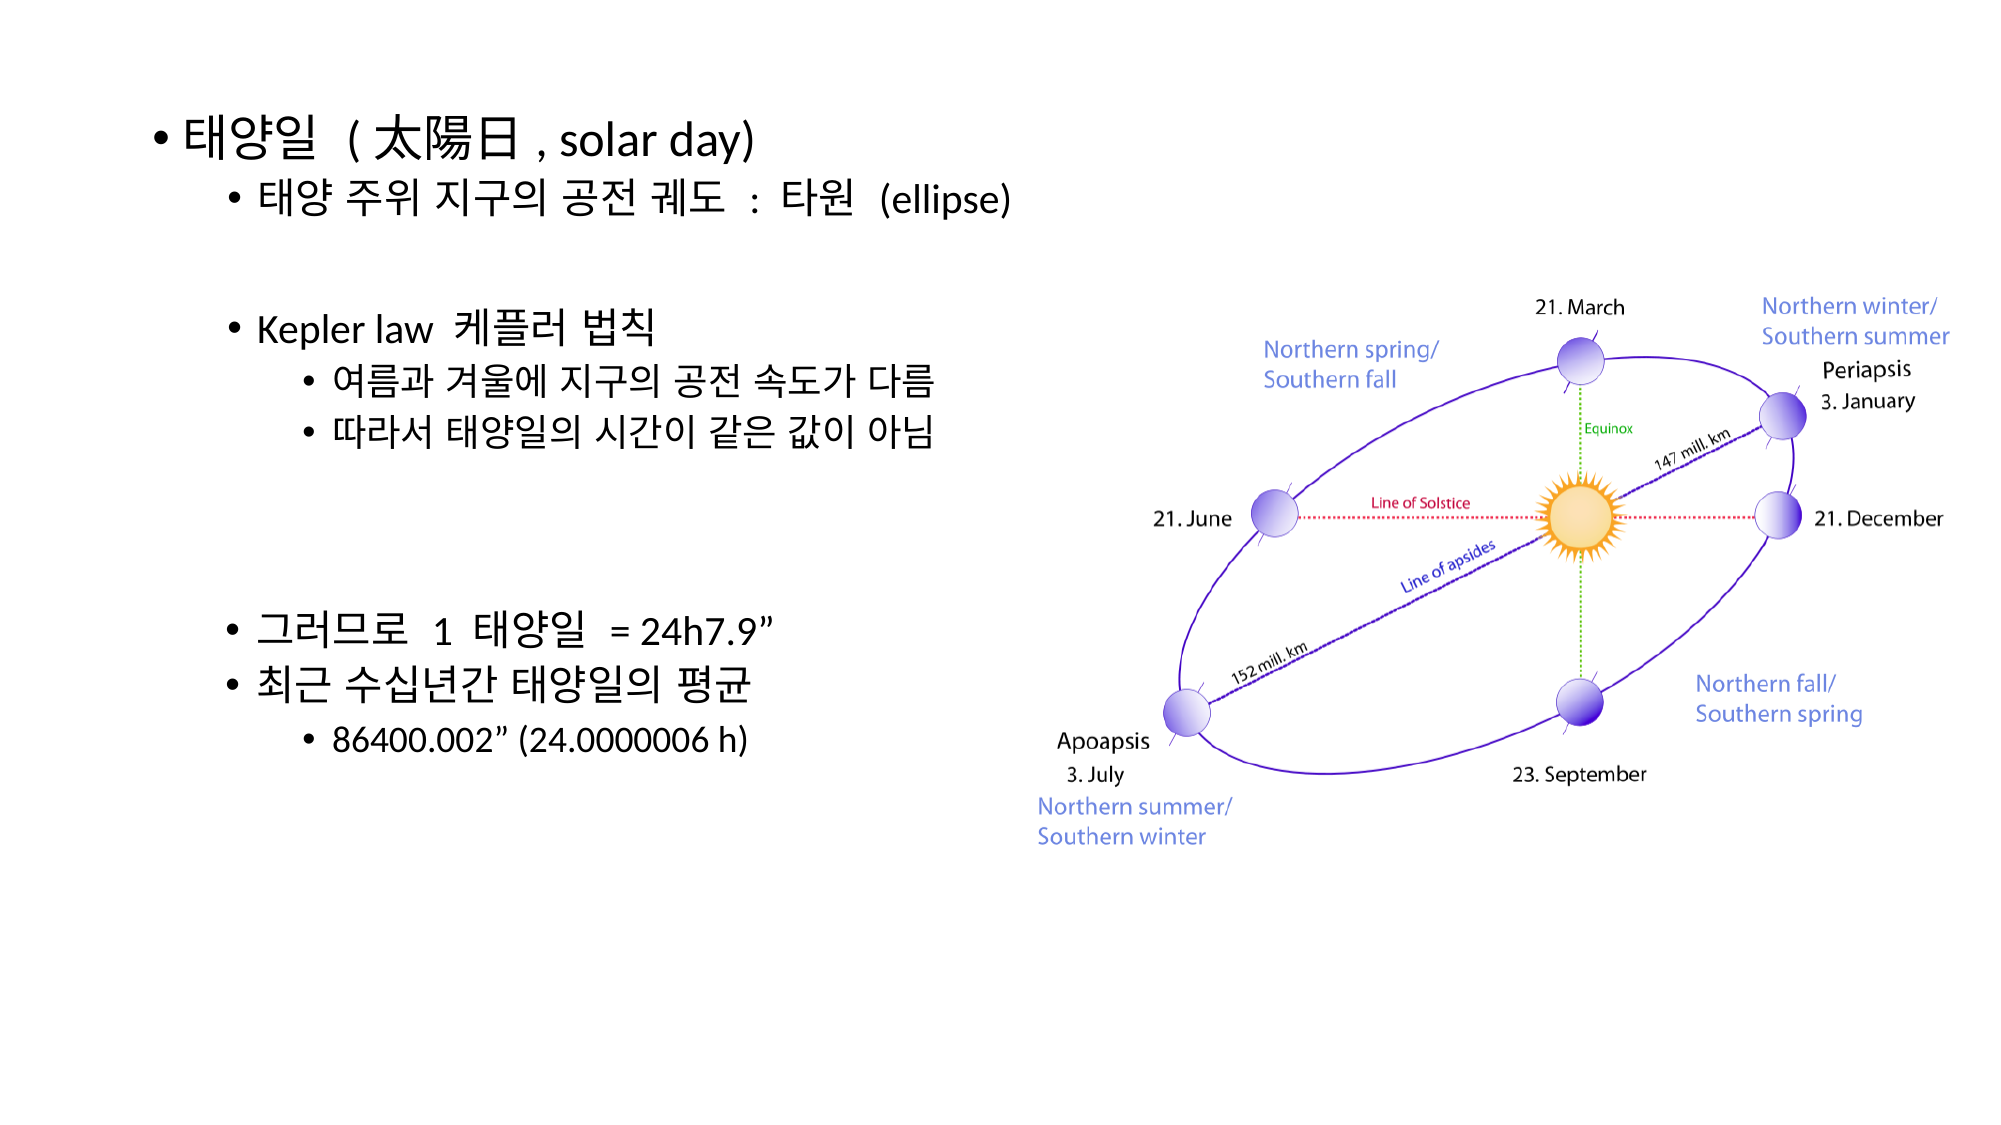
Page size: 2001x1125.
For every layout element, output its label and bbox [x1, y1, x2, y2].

picture [1027, 282, 1952, 857]
